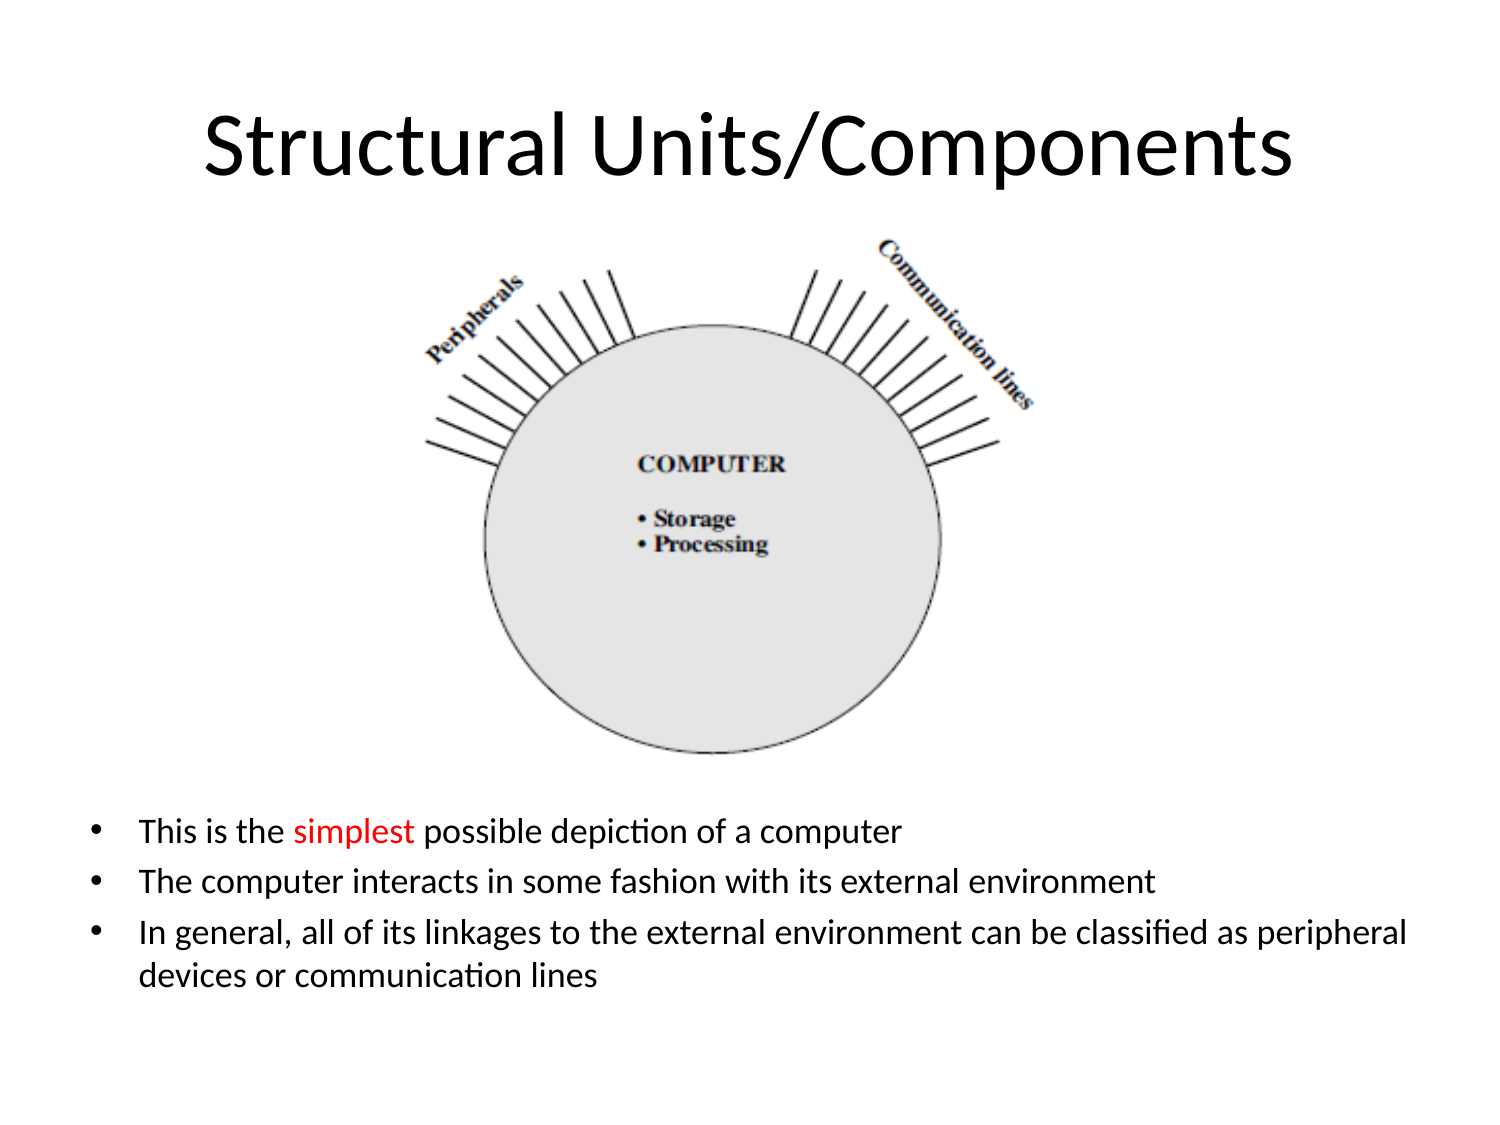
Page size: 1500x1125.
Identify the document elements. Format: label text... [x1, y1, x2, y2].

title Structural Units/Components [75, 45, 1425, 233]
picture [374, 212, 1076, 766]
list This is the simplest possible depiction of a computer The computer interacts in some fashion with its external environment In general, all of its linkages to the external environment can be classified as peripheral devices or communication lines [75, 800, 1425, 1005]
